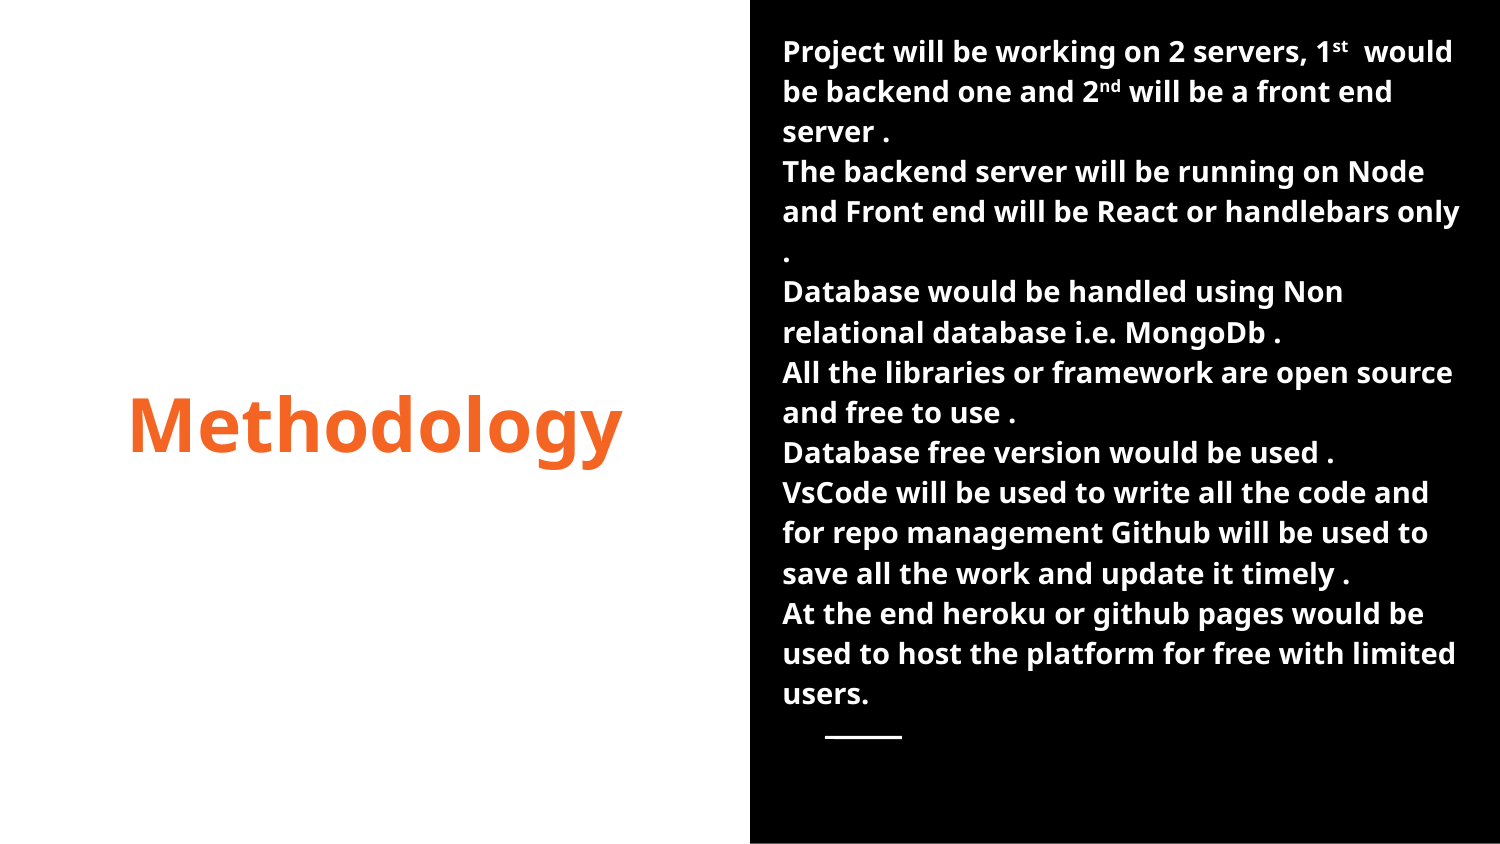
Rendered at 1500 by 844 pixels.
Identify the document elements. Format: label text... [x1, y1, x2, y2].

text_box Methodology [43, 313, 708, 531]
text_box Project will be working on 2 servers, 1st would be backend one and 2nd will be a front end server . The backend server will be running on Node and Front end will be React or handlebars only . Database would be handled using Non relational database i.e. MongoDb . All the libraries or framework are open source and free to use . Database free version would be used . VsCode will be used to write all the code and for repo management Github will be used to save all the work and update it timely . At the end heroku or github pages would be used to host the platform for free with limited users. [767, 29, 1477, 709]
